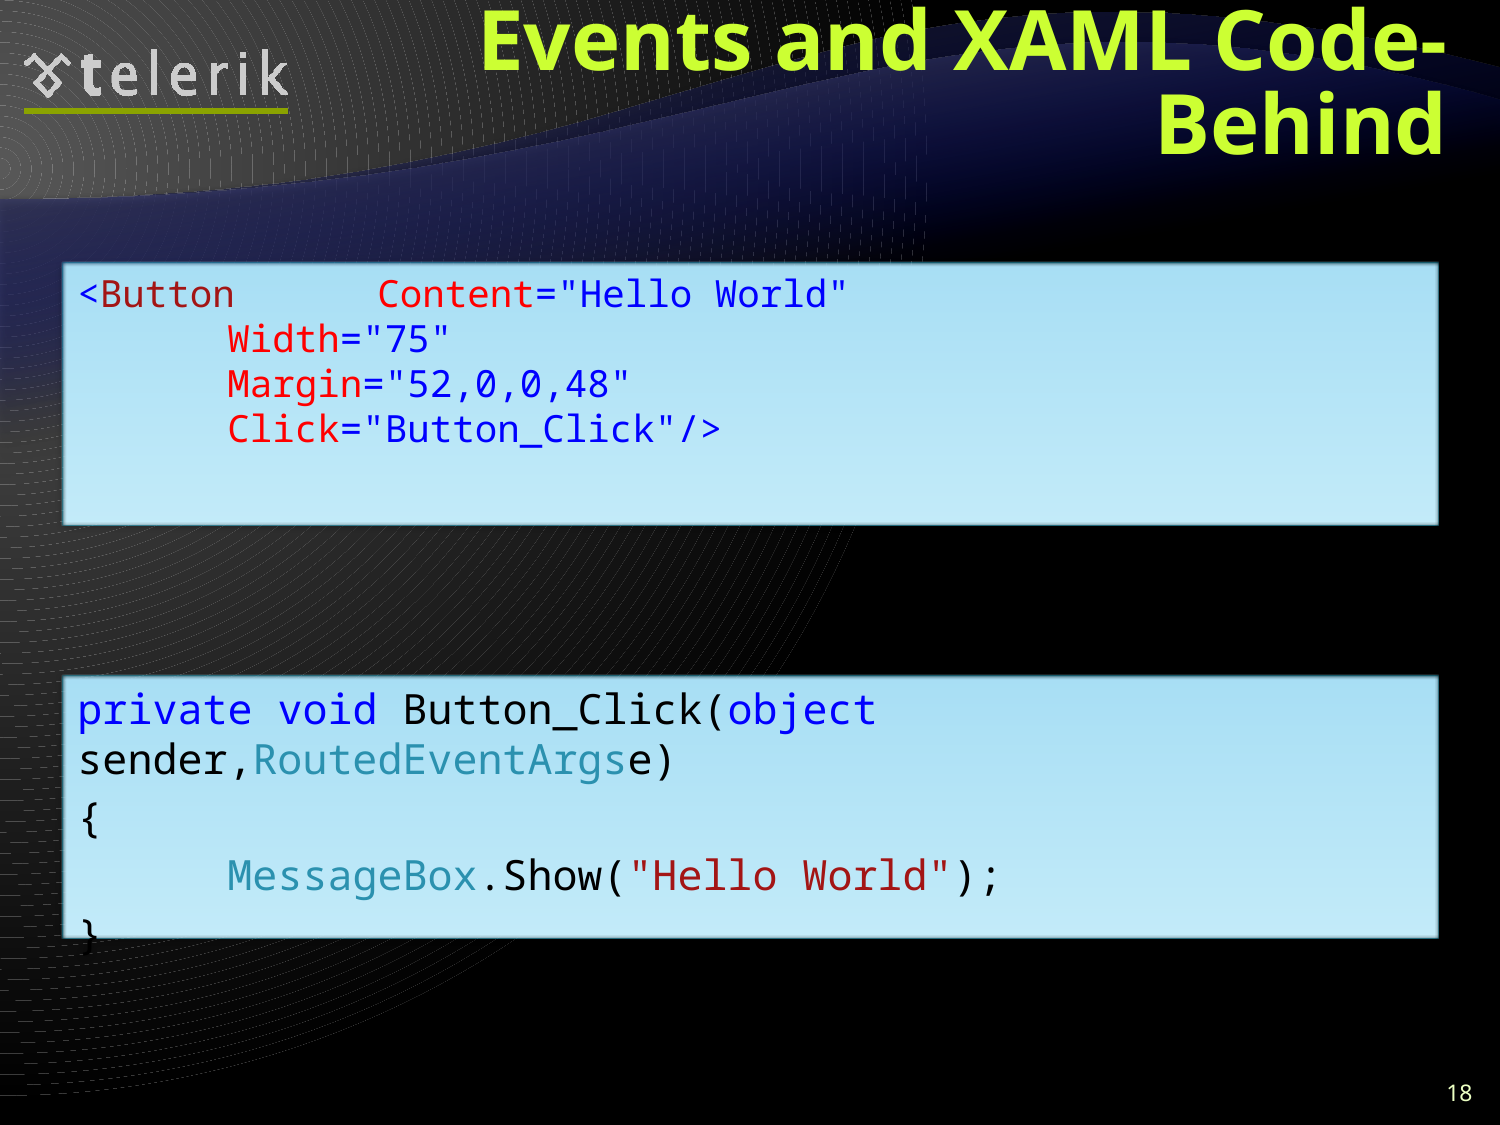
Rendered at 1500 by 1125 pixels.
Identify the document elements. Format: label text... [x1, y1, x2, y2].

text_box <Button Content="Hello World" Width="75" Margin="52,0,0,48" Click="Button_Click"/> [66, 267, 1435, 522]
slide_number 18 [1412, 1074, 1488, 1113]
picture [24, 49, 288, 114]
text_box private void Button_Click(object sender,RoutedEventArgse) { MessageBox.Show("Hello World"); } [67, 680, 1435, 935]
title Events and XAML Code-Behind [300, 12, 1463, 163]
